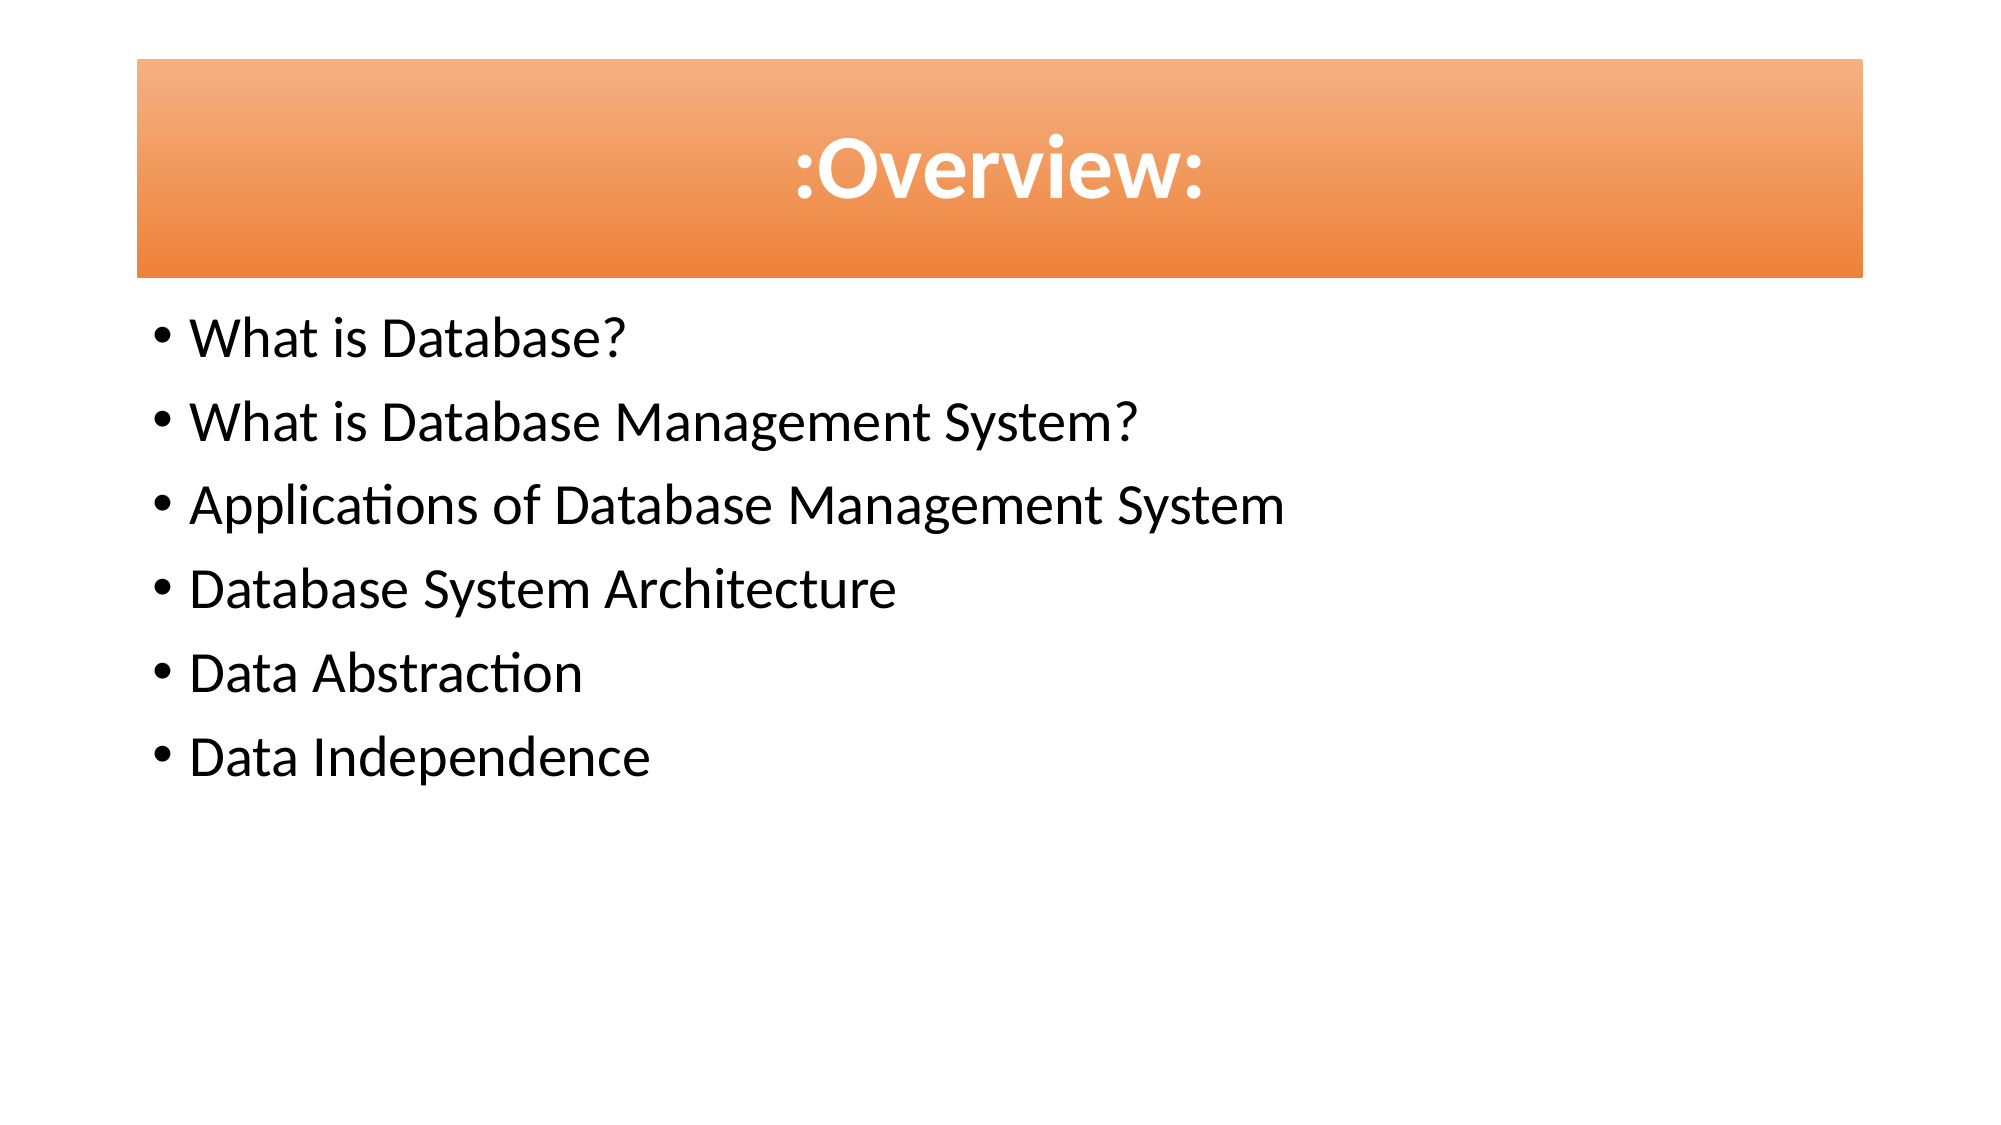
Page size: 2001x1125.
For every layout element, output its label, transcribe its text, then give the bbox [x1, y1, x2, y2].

list What is Database? What is Database Management System? Applications of Database Management System Database System Architecture Data Abstraction Data Independence [137, 299, 1863, 1014]
title :Overview: [137, 59, 1863, 278]
